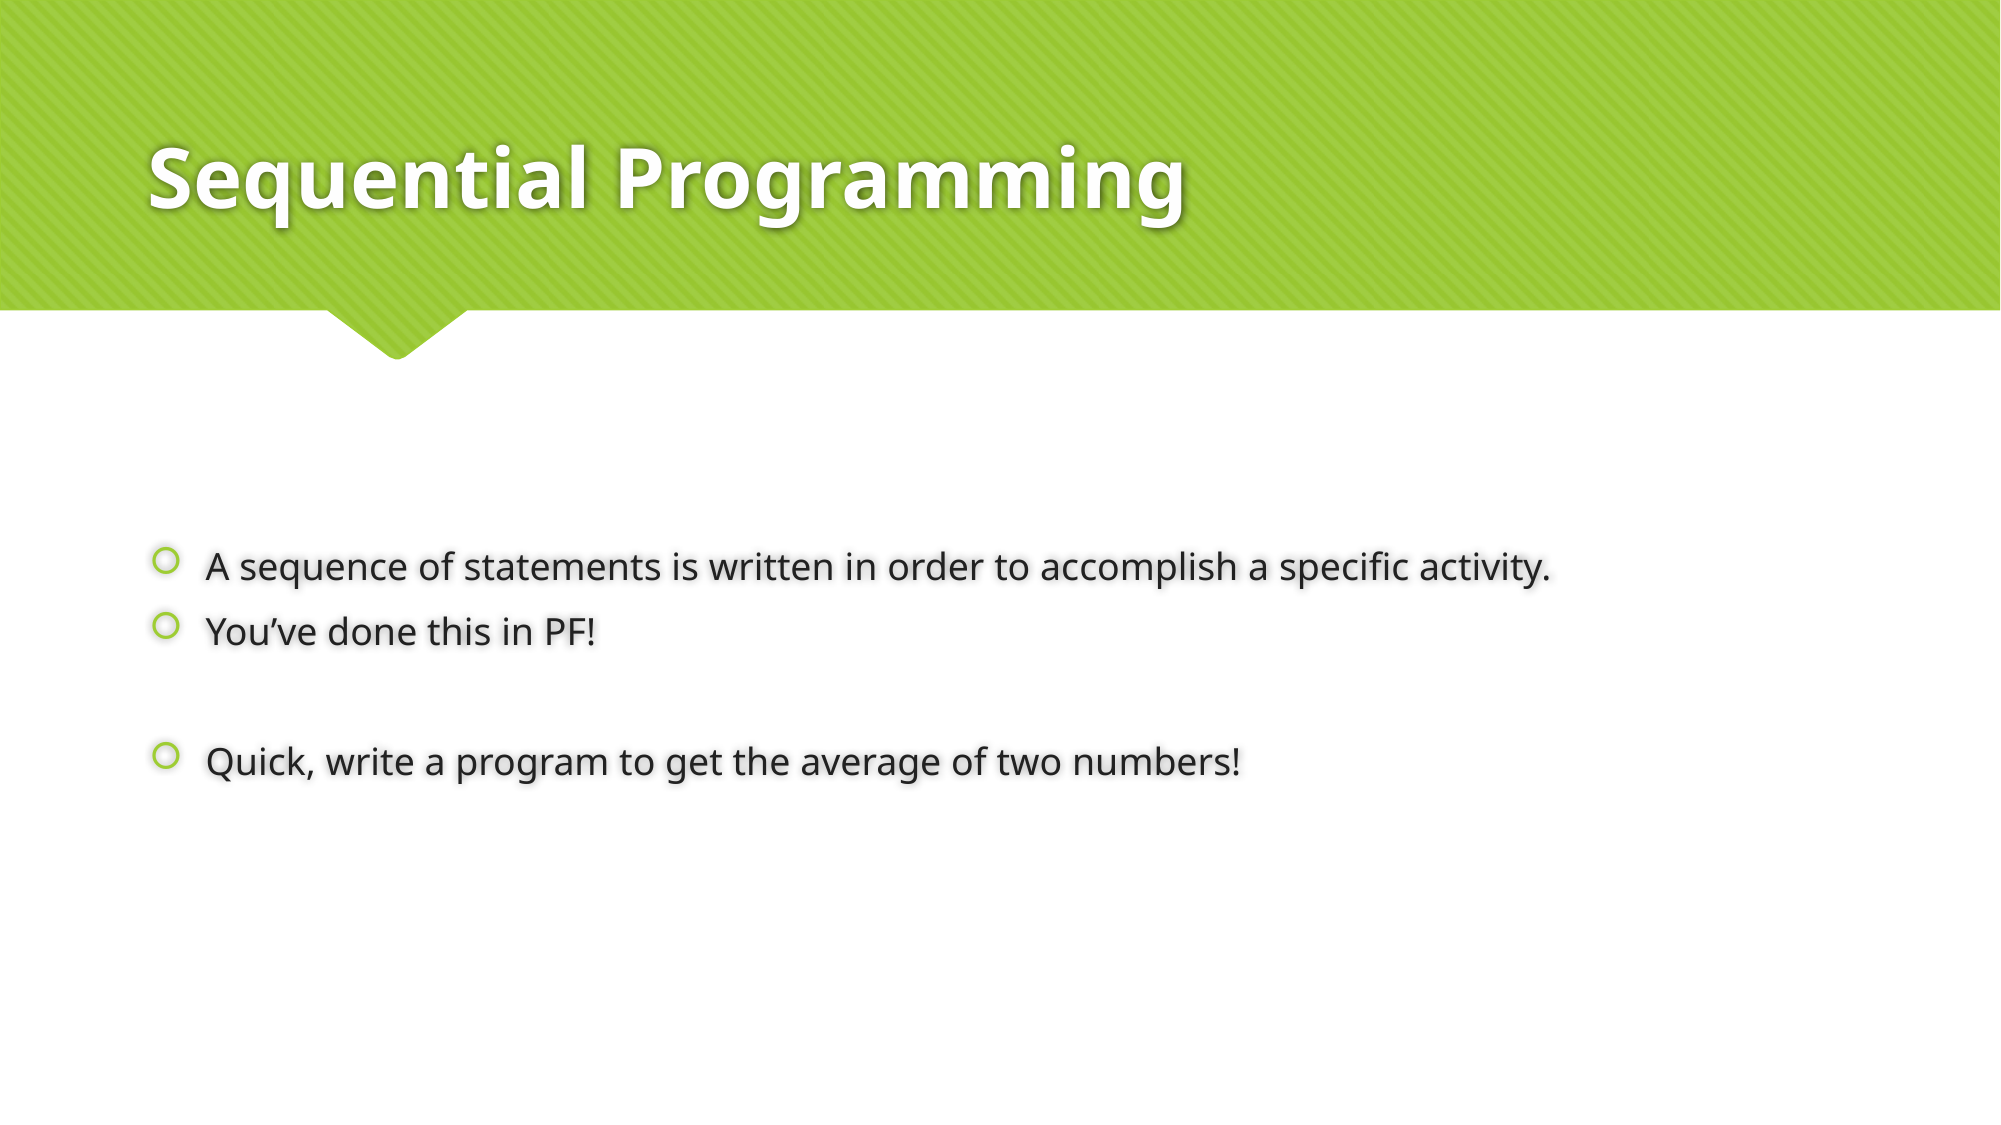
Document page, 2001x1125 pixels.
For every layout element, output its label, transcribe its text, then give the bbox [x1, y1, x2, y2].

title Sequential Programming [132, 73, 1868, 233]
list A sequence of statements is written in order to accomplish a specific activity. You’ve done this in PF! Quick, write a program to get the average of two numbers! [134, 364, 1866, 962]
